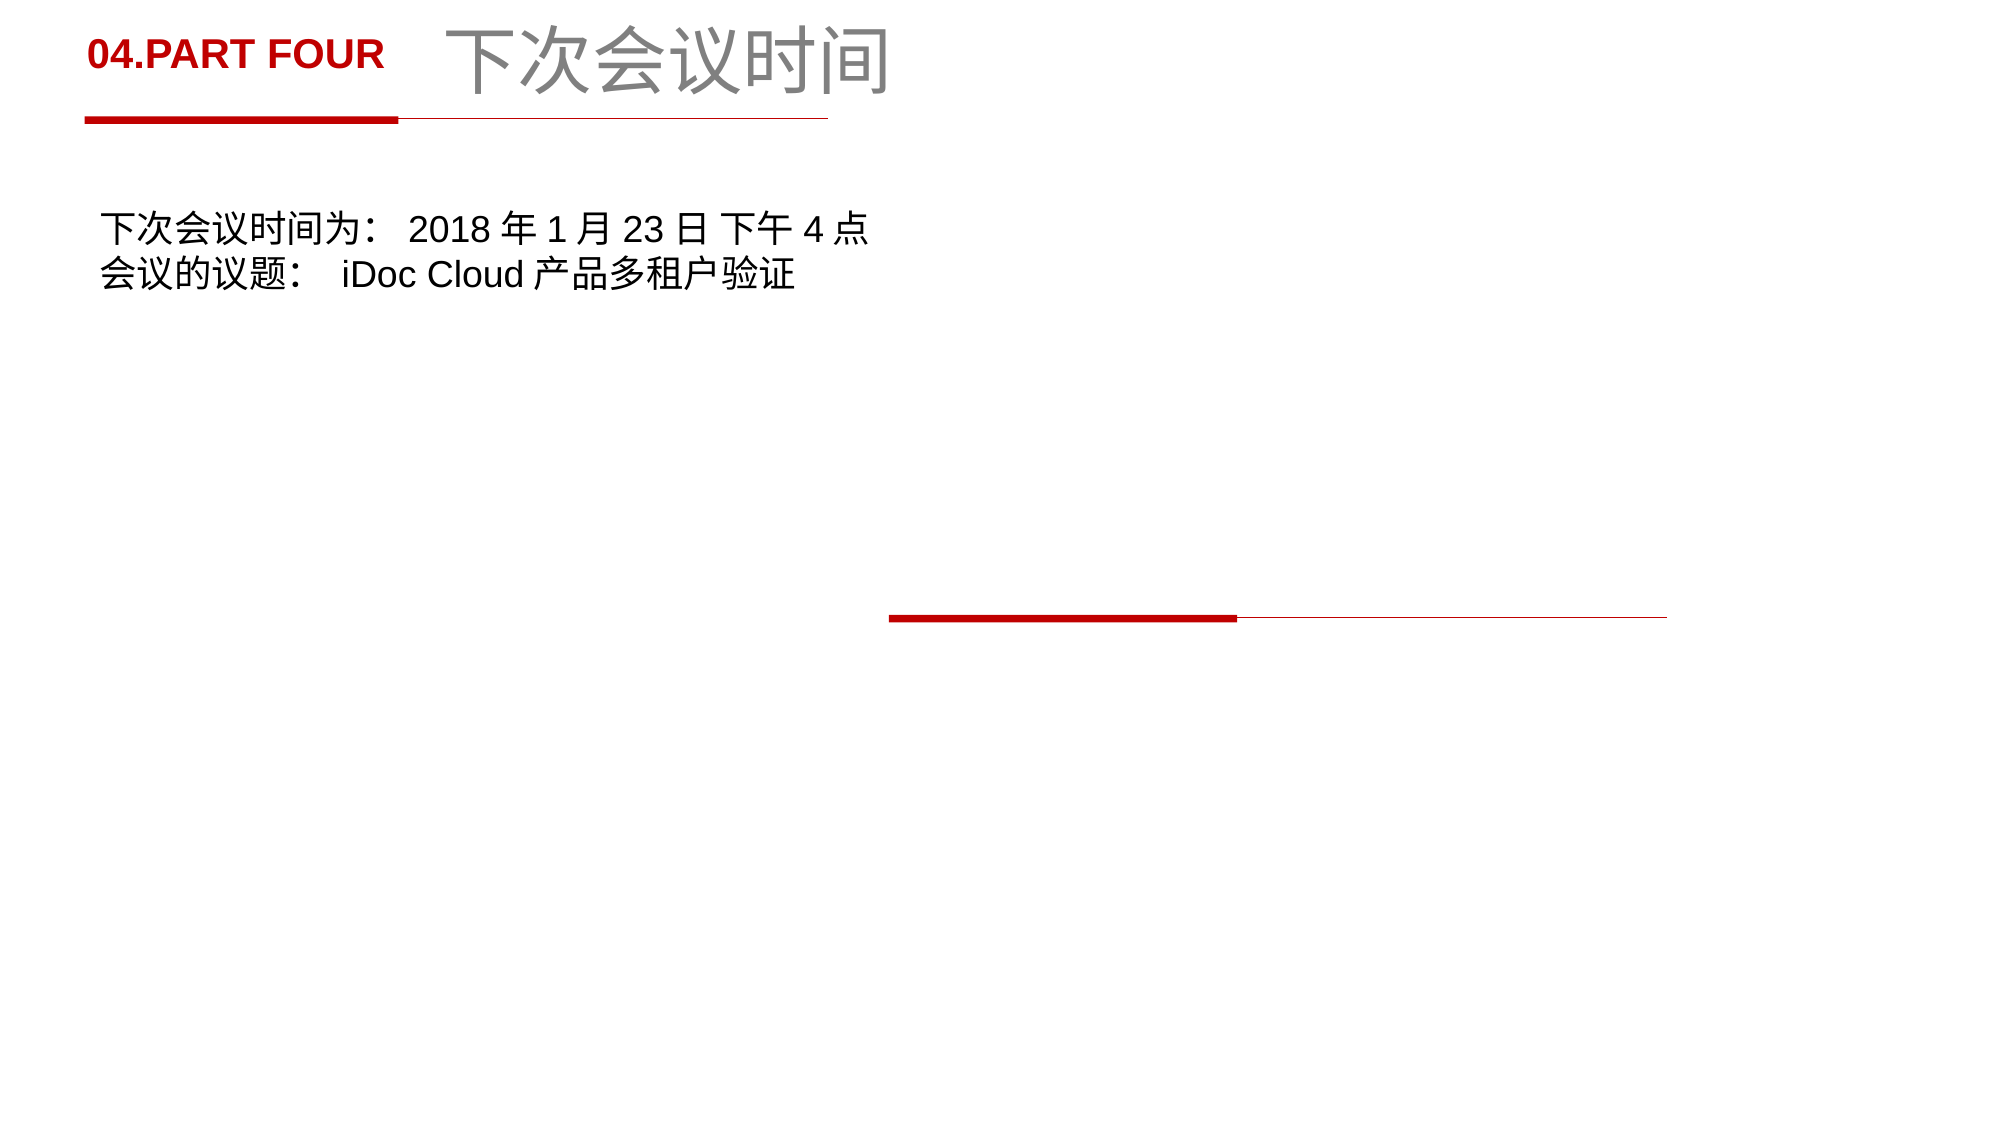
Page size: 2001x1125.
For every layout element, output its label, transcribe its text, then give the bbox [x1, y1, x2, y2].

text_box [82, 155, 1918, 968]
text_box [83, 115, 399, 125]
title 下次会议时间 [427, 15, 1328, 113]
text_box 下次会议时间为：2018年1月23日 下午4点 会议的议题： iDoc Cloud产品多租户验证 [84, 197, 1343, 348]
list 04.PART FOUR [25, 24, 427, 113]
